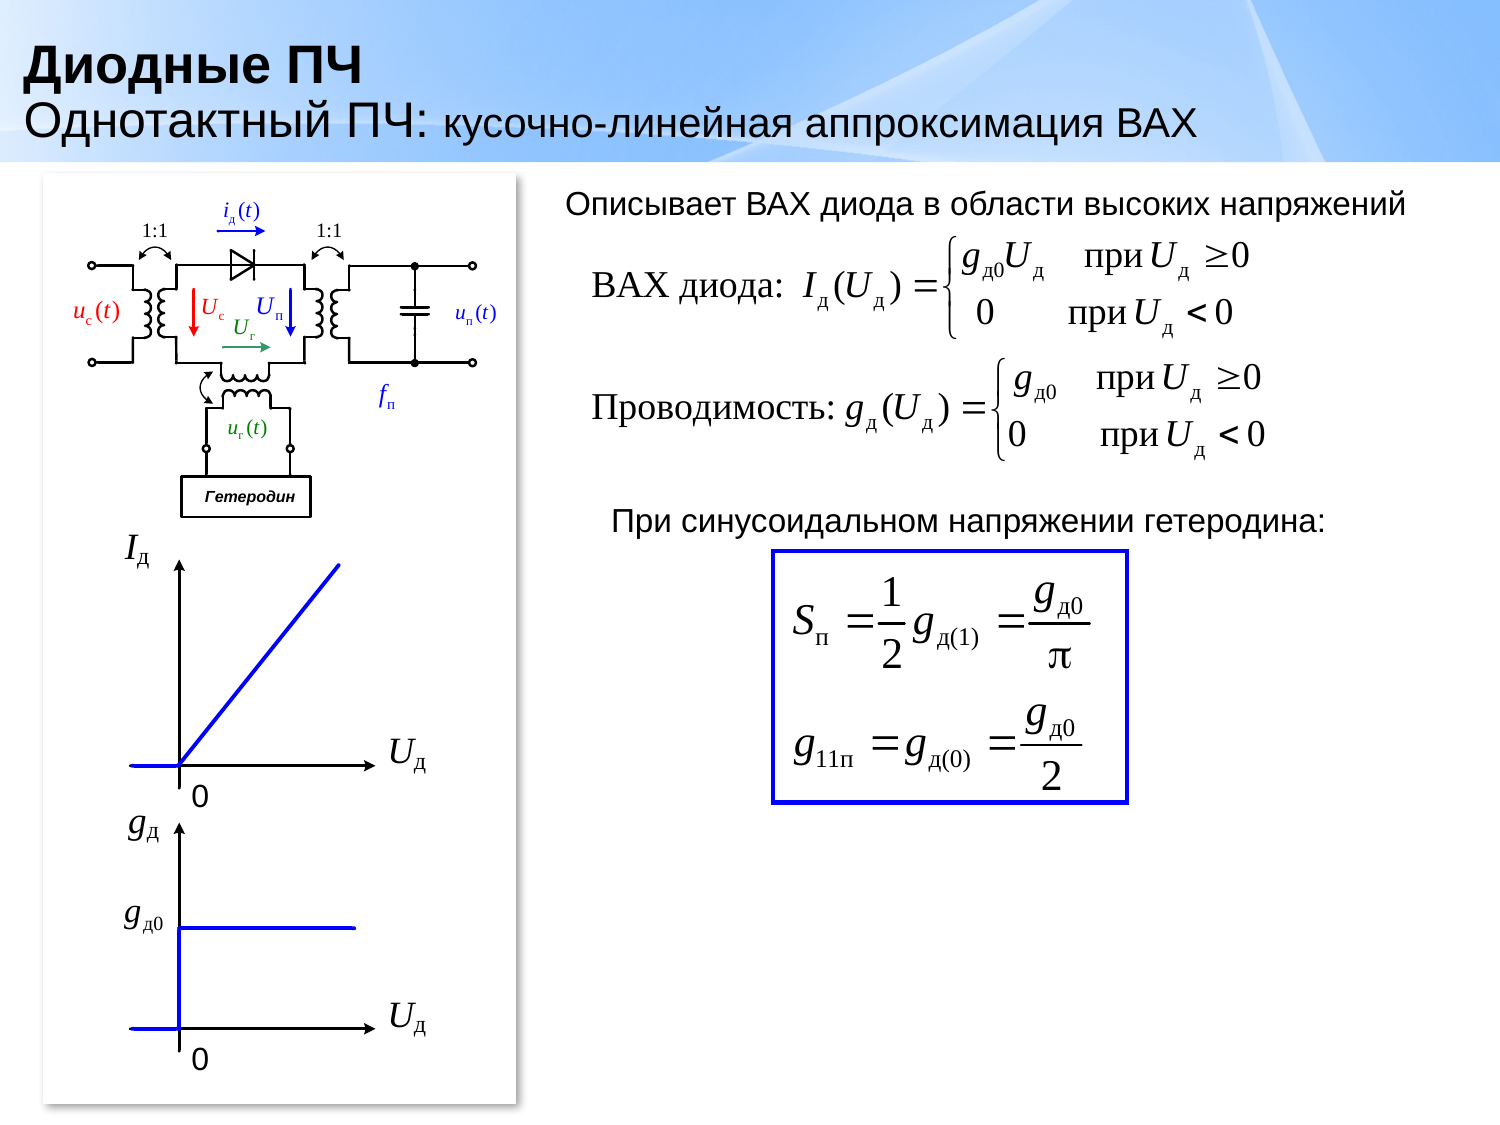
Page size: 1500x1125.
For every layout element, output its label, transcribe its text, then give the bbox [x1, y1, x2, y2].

title Диодные ПЧ Однотактный ПЧ: кусочно-линейная аппроксимация ВАХ [23, 28, 1500, 145]
text_box При синусоидальном напряжении гетеродина: [596, 491, 1342, 547]
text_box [586, 230, 1271, 468]
text_box Описывает ВАХ диода в области высоких напряжений [550, 175, 1423, 230]
picture [0, 0, 1500, 1125]
text_box [43, 174, 515, 1104]
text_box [774, 552, 1126, 801]
